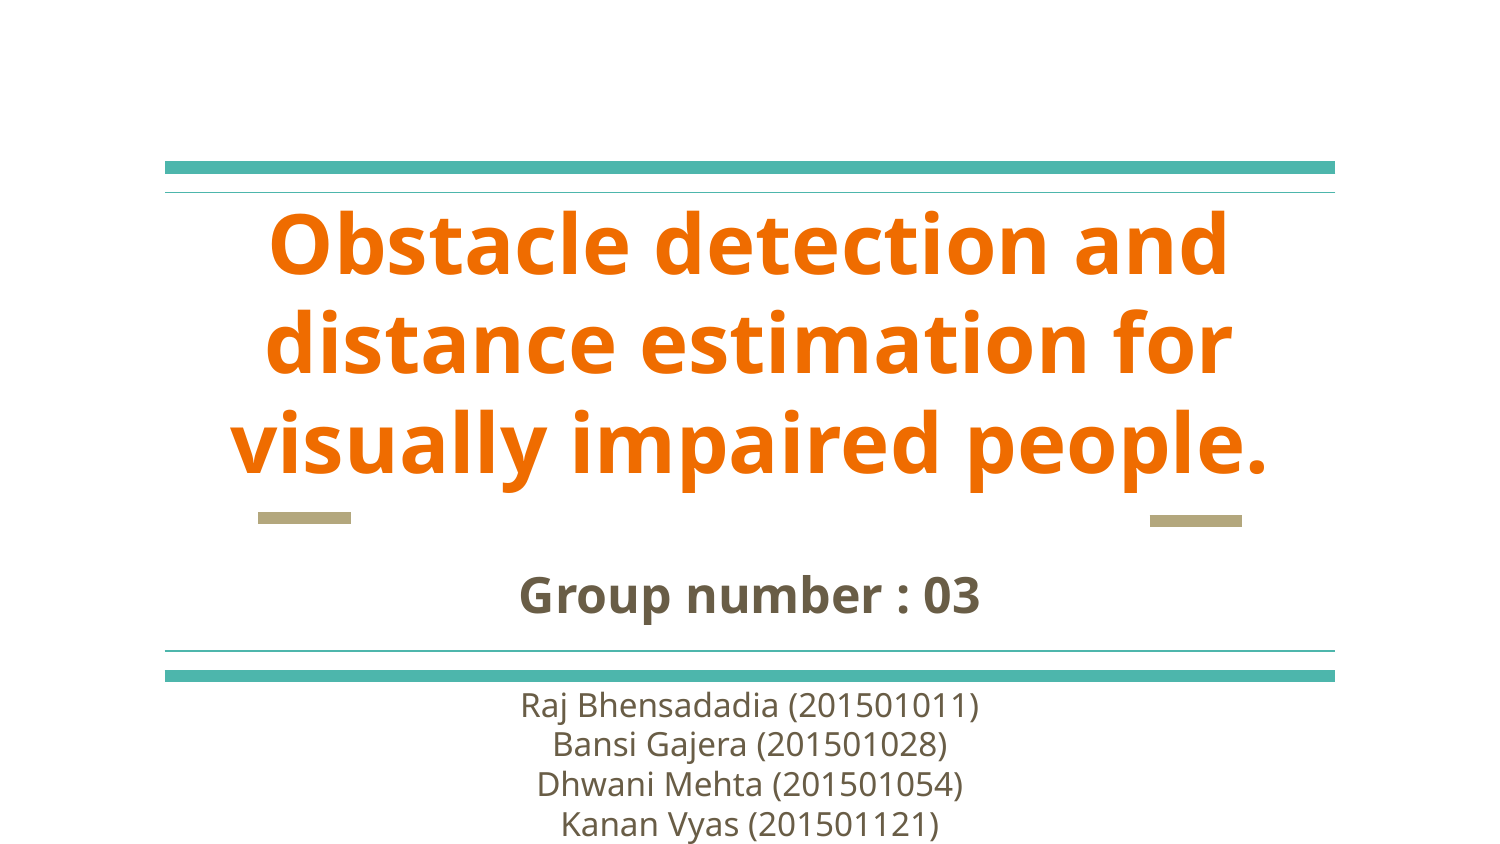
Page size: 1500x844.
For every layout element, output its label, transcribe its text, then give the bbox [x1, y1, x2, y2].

title Obstacle detection and distance estimation for visually impaired people. [164, 338, 1336, 506]
subtitle Group number : 03 Raj Bhensadadia (201501011) Bansi Gajera (201501028) Dhwani Mehta (201501054) Kanan Vyas (201501121) [119, 548, 1381, 638]
